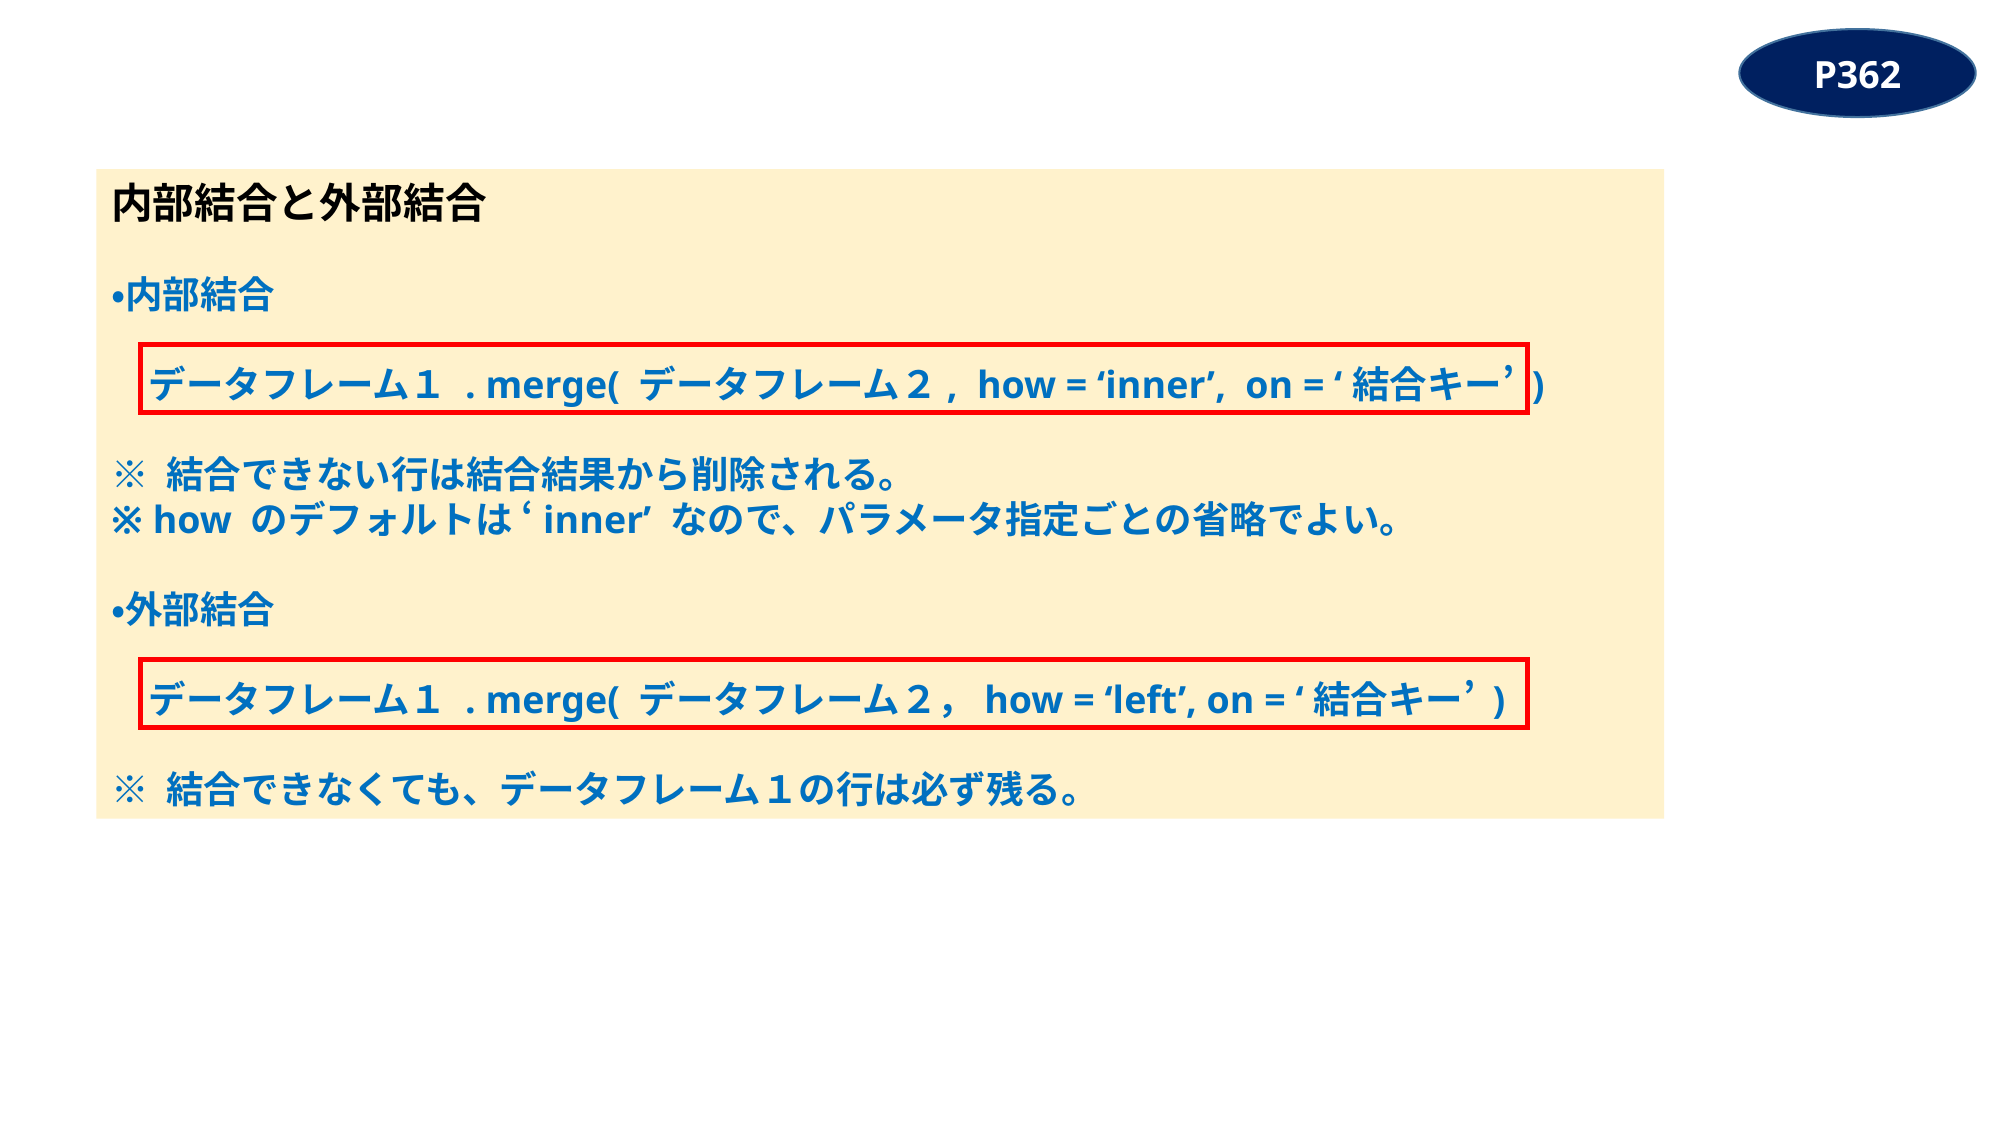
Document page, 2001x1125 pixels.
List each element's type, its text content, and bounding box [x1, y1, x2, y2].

text_box [140, 658, 1528, 728]
text_box 内部結合と外部結合 ・内部結合 データフレーム１ . merge( データフレーム２, how = ‘inner’, on = ‘結合キー’ ) ※ 結合できない行は結合結果から削除される。 ※ how のデフォルトは ‘inner’ なので、パラメータ指定ごとの省略でよい。 ・外部結合 データフレーム１ . merge( データフレーム２，how = ‘left’, on = ‘結合キー’ ) ※ 結合できなくても、データフレーム１の行は必ず残る。 [96, 169, 1665, 819]
text_box P362 [1738, 28, 1977, 119]
text_box [140, 344, 1528, 414]
